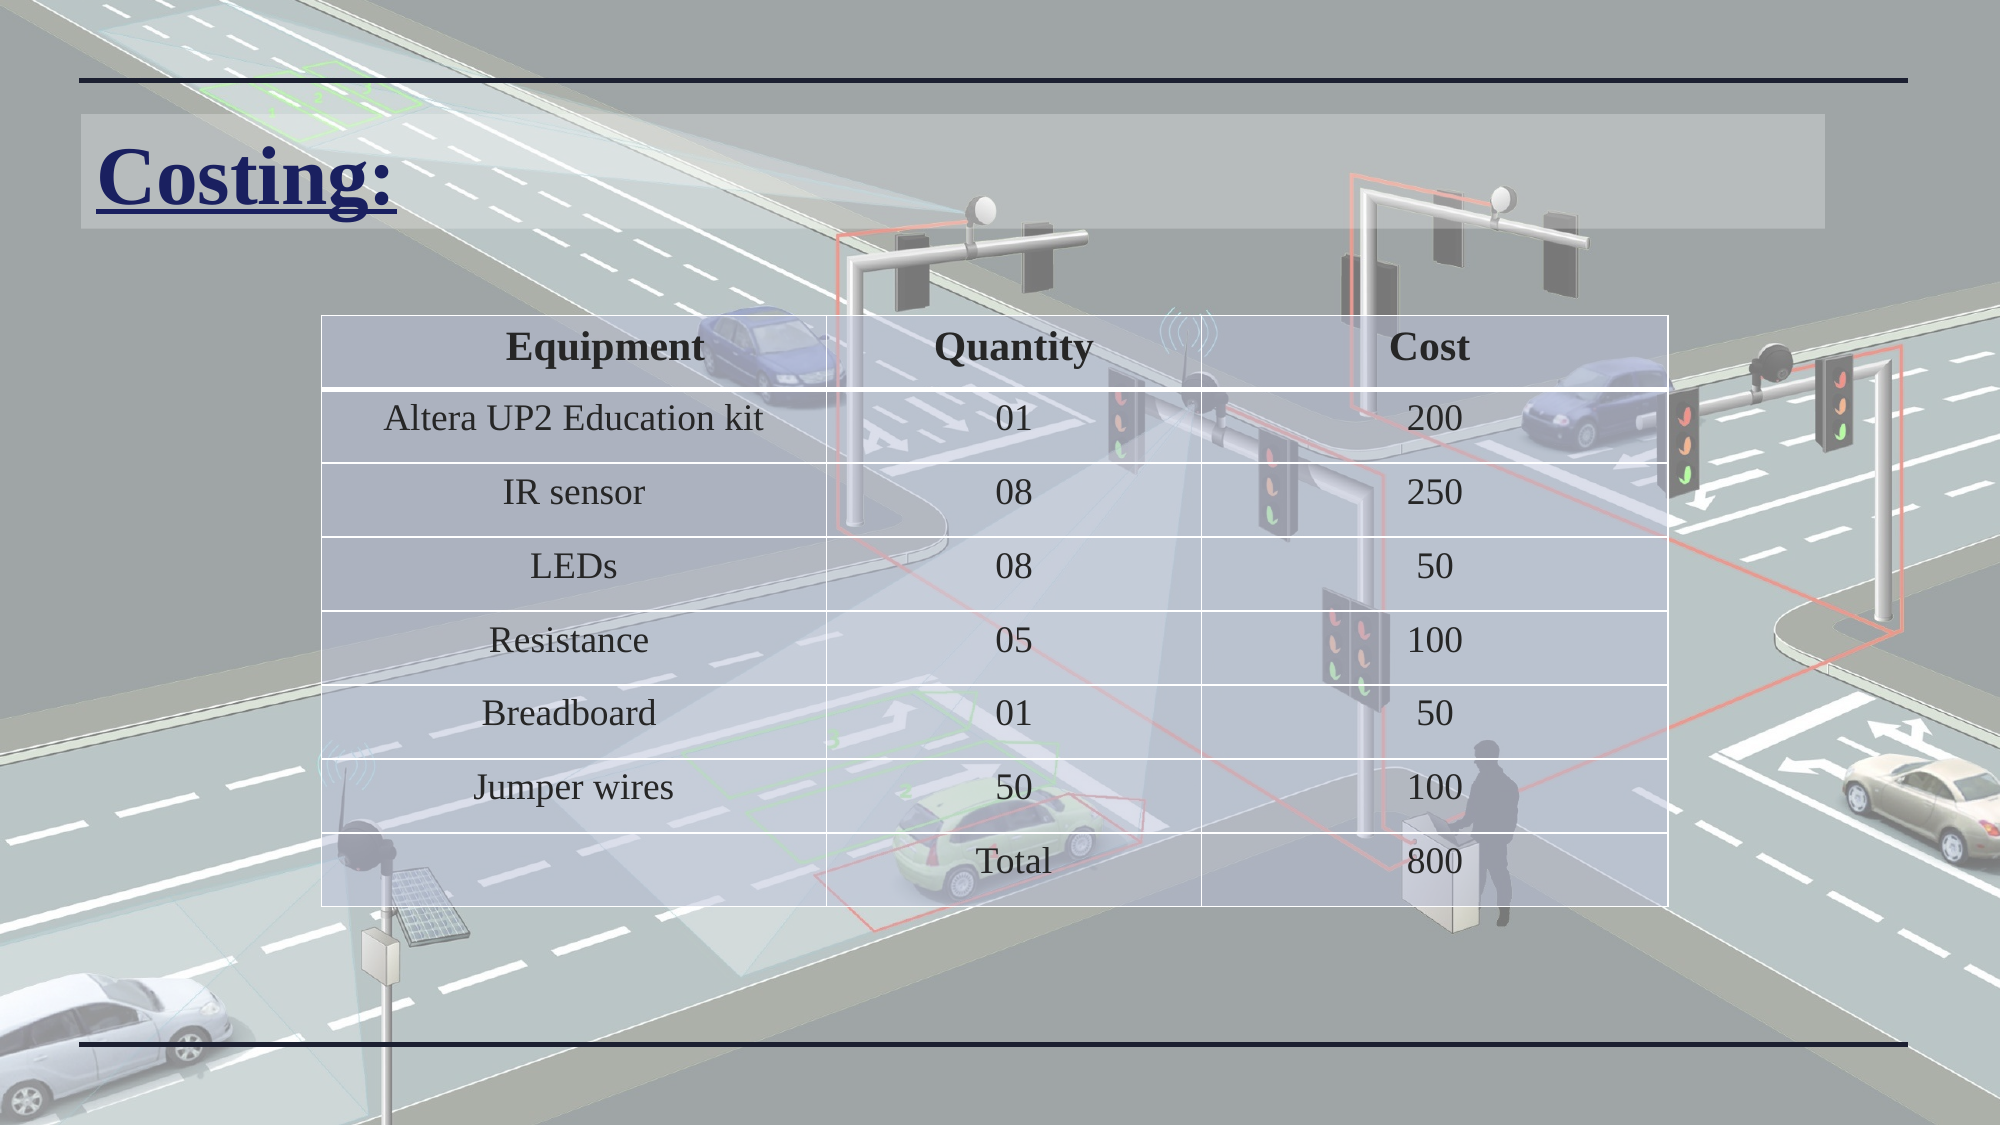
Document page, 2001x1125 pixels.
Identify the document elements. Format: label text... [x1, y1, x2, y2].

table_cell [322, 834, 826, 906]
table_header Cost [1202, 316, 1667, 387]
table_cell Jumper wires [322, 760, 826, 832]
text_box Costing: [81, 114, 1825, 229]
table_cell 250 [1202, 464, 1667, 536]
table_header Equipment [322, 316, 826, 387]
table_cell Total [827, 834, 1201, 906]
table_cell 01 [827, 686, 1201, 758]
table_cell 50 [1202, 538, 1667, 610]
table_cell 50 [1202, 686, 1667, 758]
table_cell 01 [827, 392, 1201, 462]
table_cell LEDs [322, 538, 826, 610]
table_cell Breadboard [322, 686, 826, 758]
table_cell Resistance [322, 612, 826, 684]
table_cell Altera UP2 Education kit [322, 392, 826, 462]
table_cell 800 [1202, 834, 1667, 906]
table_cell 08 [827, 464, 1201, 536]
table_cell 08 [827, 538, 1201, 610]
table_cell IR sensor [322, 464, 826, 536]
table_header Quantity [827, 316, 1201, 387]
table_cell 50 [827, 760, 1201, 832]
table_cell 100 [1202, 612, 1667, 684]
table_cell 200 [1202, 392, 1667, 462]
table_cell 05 [827, 612, 1201, 684]
table_cell 100 [1202, 760, 1667, 832]
